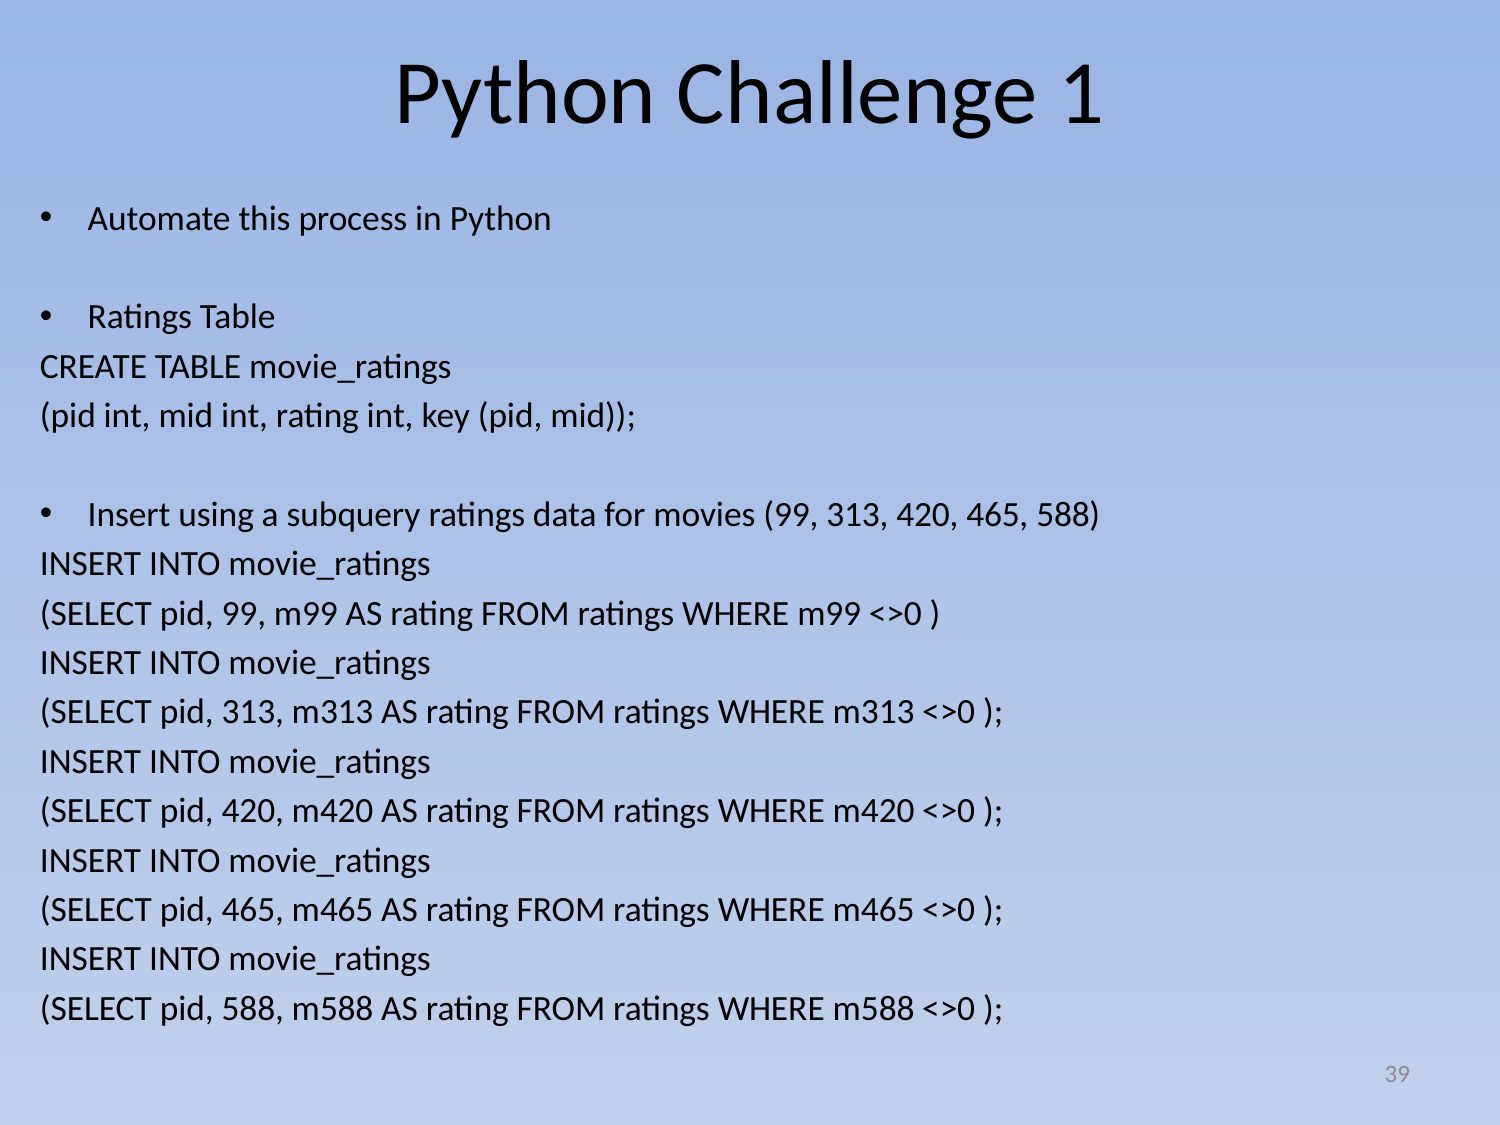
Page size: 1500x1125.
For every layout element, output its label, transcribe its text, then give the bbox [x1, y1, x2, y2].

slide_number 39 [1074, 1050, 1425, 1103]
title Python Challenge 1 [75, 24, 1425, 150]
list Automate this process in Python Ratings Table CREATE TABLE movie_ratings (pid int, mid int, rating int, key (pid, mid)); Insert using a subquery ratings data for movies (99, 313, 420, 465, 588) INSERT INTO movie_ratings (SELECT pid, 99, m99 AS rating FROM ratings WHERE m99 <>0 ) INSERT INTO movie_ratings (SELECT pid, 313, m313 AS rating FROM ratings WHERE m313 <>0 ); INSERT INTO movie_ratings (SELECT pid, 420, m420 AS rating FROM ratings WHERE m420 <>0 ); INSERT INTO movie_ratings (SELECT pid, 465, m465 AS rating FROM ratings WHERE m465 <>0 ); INSERT INTO movie_ratings (SELECT pid, 588, m588 AS rating FROM ratings WHERE m588 <>0 ); [24, 187, 1488, 1050]
